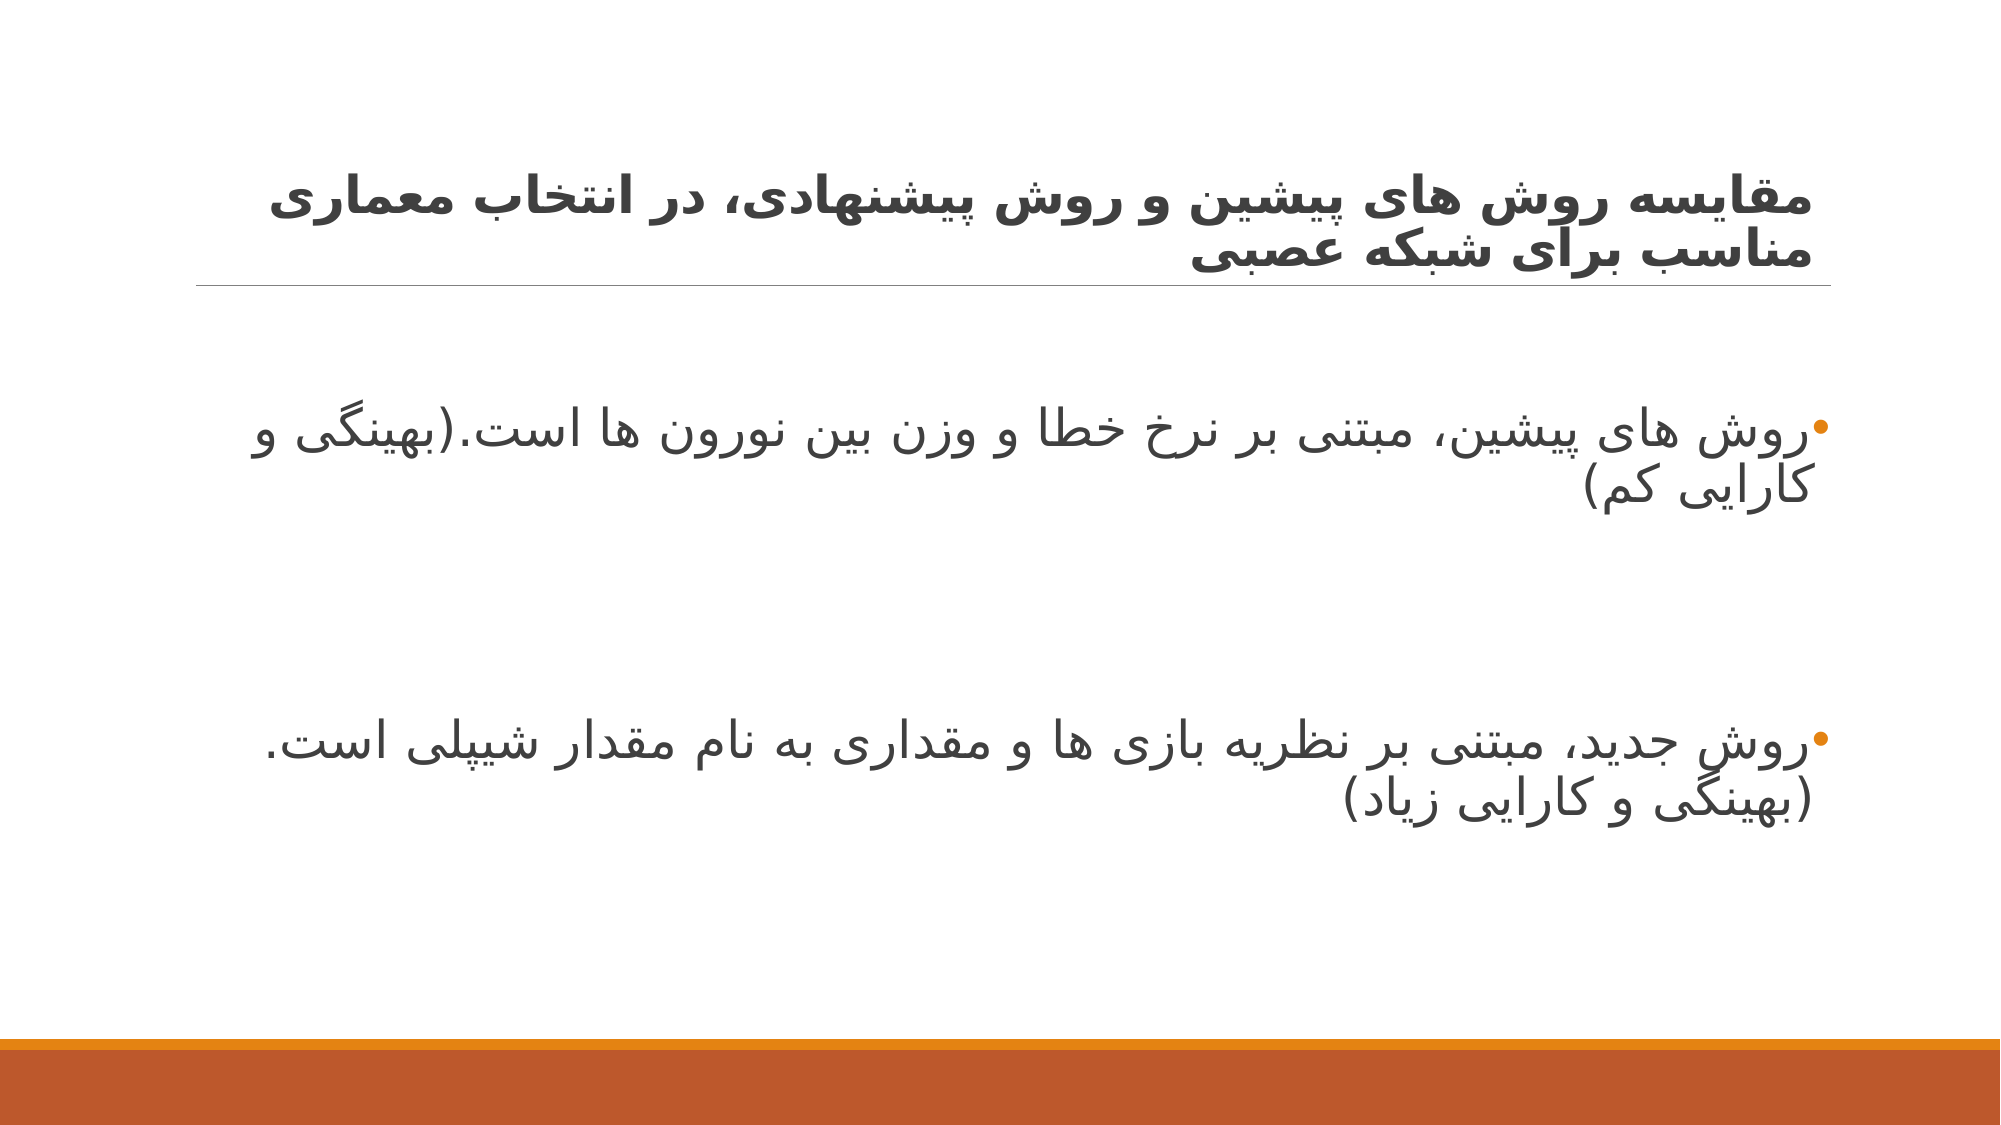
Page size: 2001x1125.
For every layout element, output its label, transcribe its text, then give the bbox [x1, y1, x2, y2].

list روش های پیشین، مبتنی بر نرخ خطا و وزن بین نورون ها است.(بهینگی و کارایی کم) روش جدید، مبتنی بر نظریه بازی ها و مقداری به نام مقدار شیپلی است.(بهینگی و کارایی زیاد) [180, 302, 1830, 963]
title مقایسه روش های پیشین و روش پیشنهادی، در انتخاب معماری مناسب برای شبکه عصبی [180, 47, 1830, 285]
